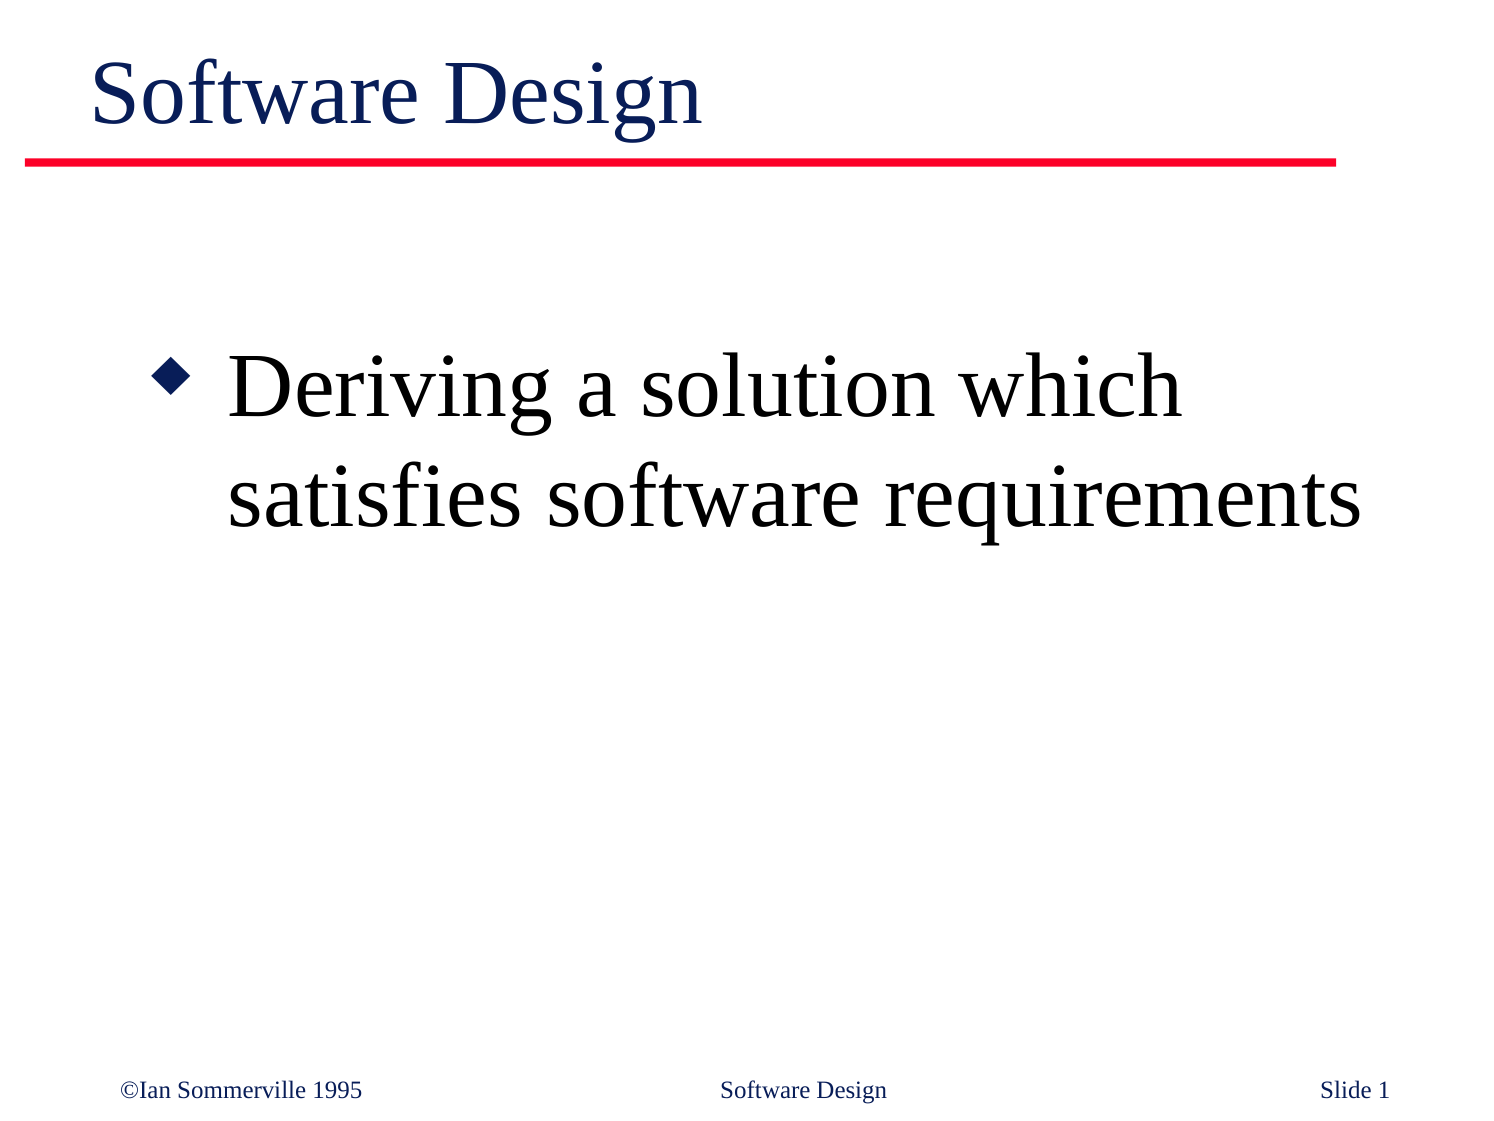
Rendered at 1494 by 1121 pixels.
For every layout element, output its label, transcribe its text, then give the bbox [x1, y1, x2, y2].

list Deriving a solution which satisfies software requirements [136, 317, 1412, 1024]
title Software Design [75, 37, 1350, 150]
